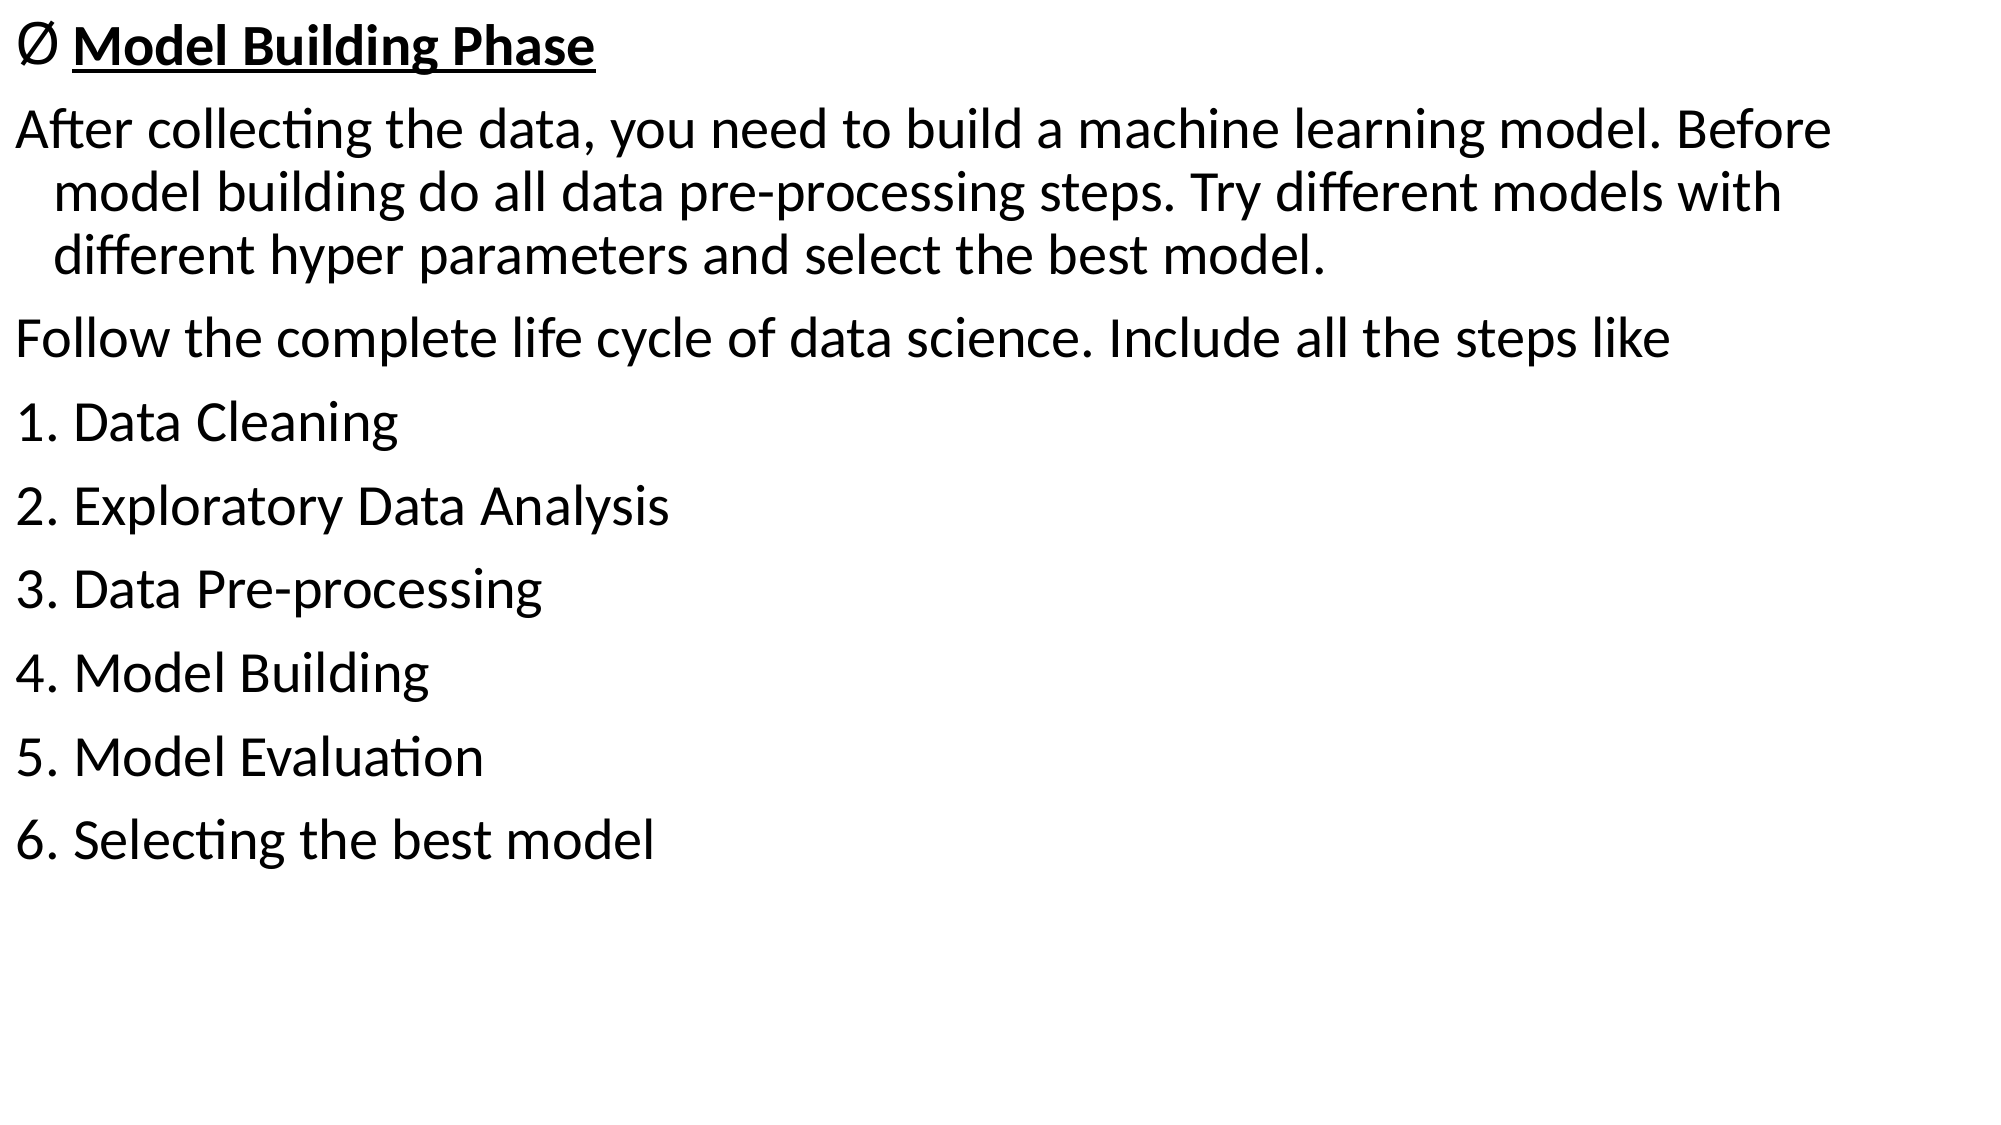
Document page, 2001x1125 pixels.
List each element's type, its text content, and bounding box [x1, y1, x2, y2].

list Model Building Phase After collecting the data, you need to build a machine learning model. Before model building do all data pre-processing steps. Try different models with different hyper parameters and select the best model. Follow the complete life cycle of data science. Include all the steps like 1. Data Cleaning 2. Exploratory Data Analysis 3. Data Pre-processing 4. Model Building 5. Model Evaluation 6. Selecting the best model [0, 0, 1999, 1125]
